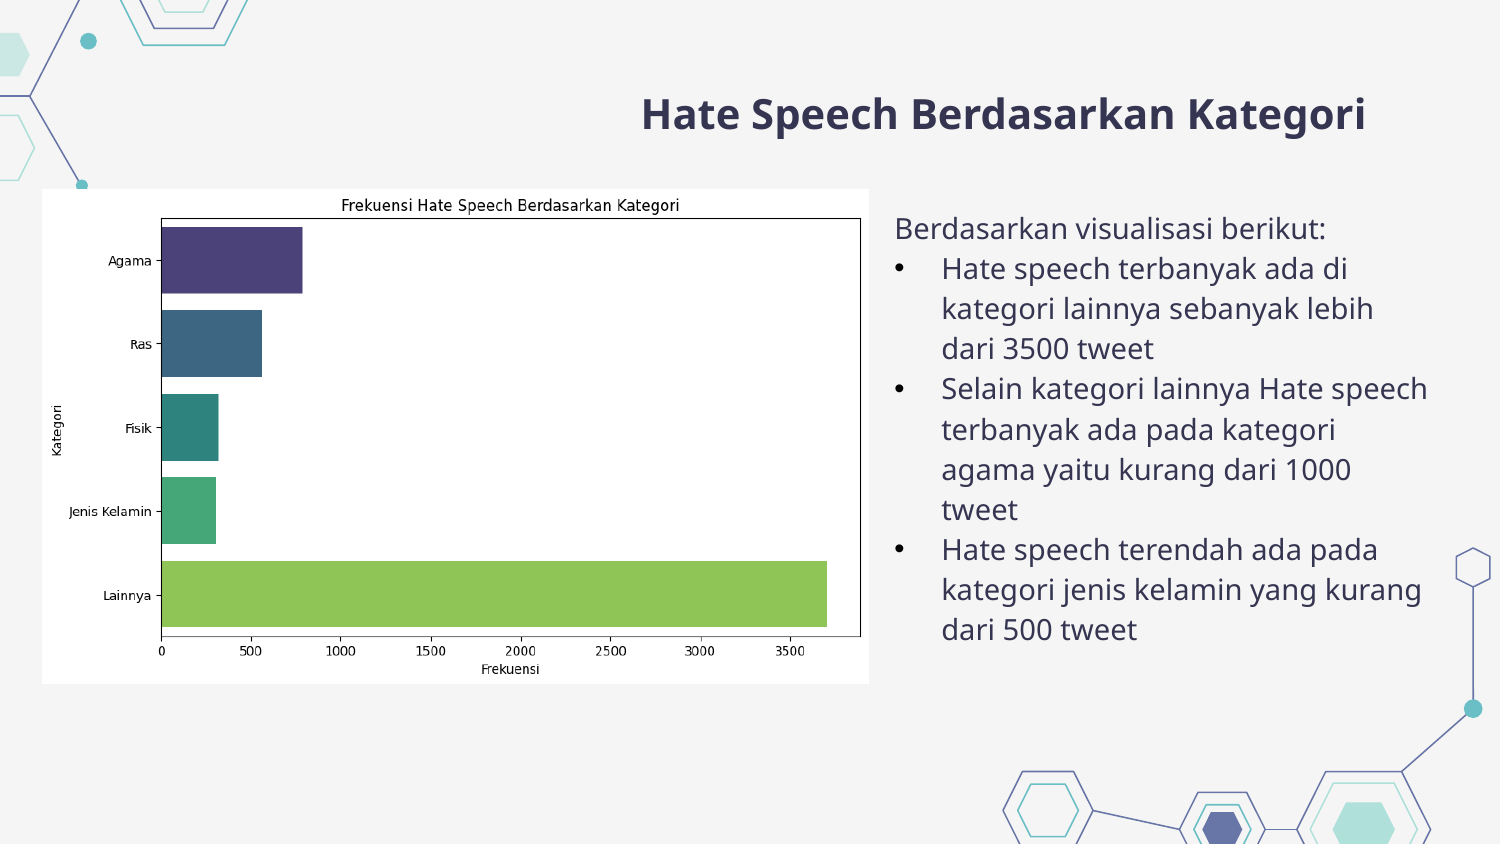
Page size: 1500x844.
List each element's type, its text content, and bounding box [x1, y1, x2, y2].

title Hate Speech Berdasarkan Kategori [118, 72, 1382, 167]
picture [42, 189, 869, 684]
text_box Berdasarkan visualisasi berikut: Hate speech terbanyak ada di kategori lainnya sebanyak lebih dari 3500 tweet Selain kategori lainnya Hate speech terbanyak ada pada kategori agama yaitu kurang dari 1000 tweet Hate speech terendah ada pada kategori jenis kelamin yang kurang dari 500 tweet [879, 189, 1448, 651]
